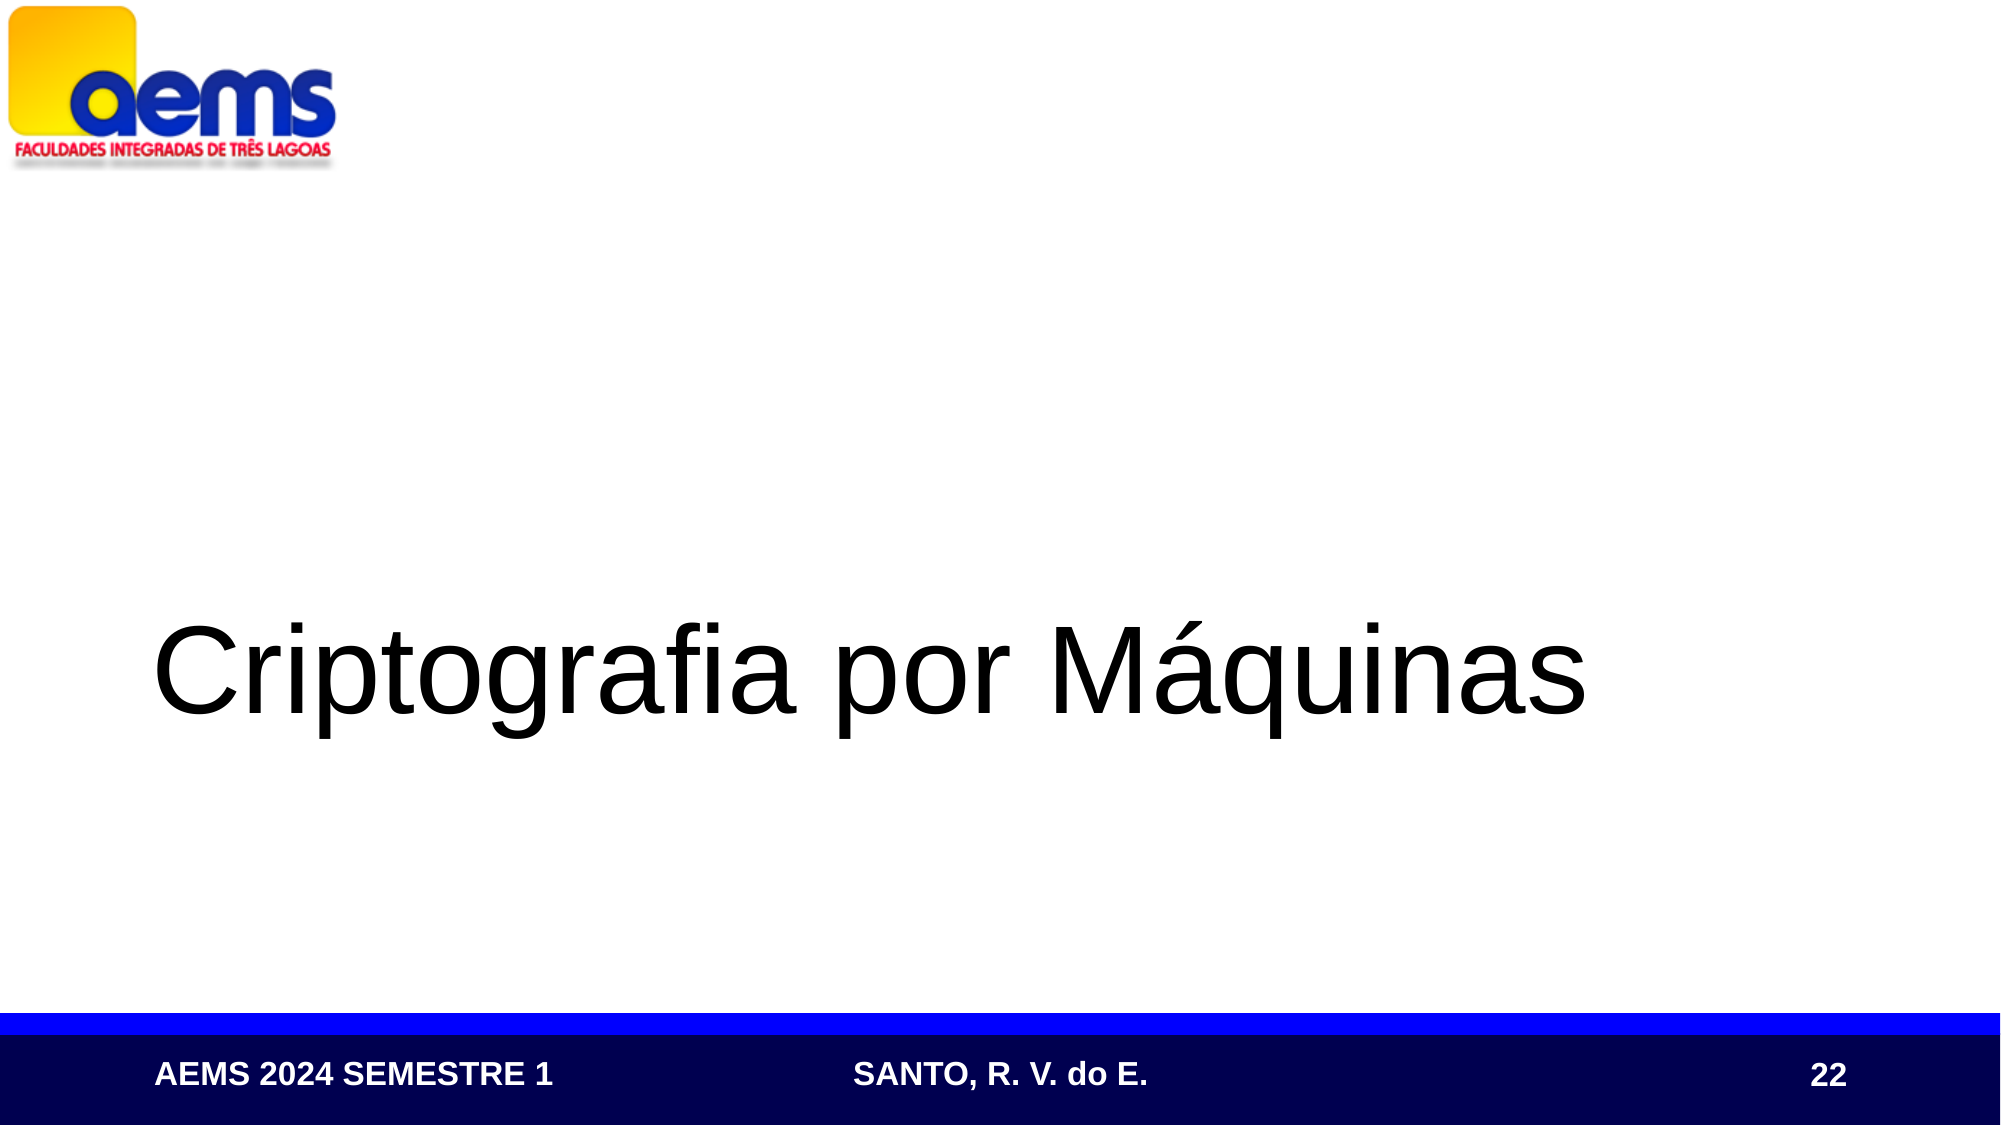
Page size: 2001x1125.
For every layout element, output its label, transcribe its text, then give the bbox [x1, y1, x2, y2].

picture [0, 0, 344, 180]
slide_number 22 [1412, 1042, 1863, 1103]
title Criptografia por Máquinas [136, 280, 1862, 749]
